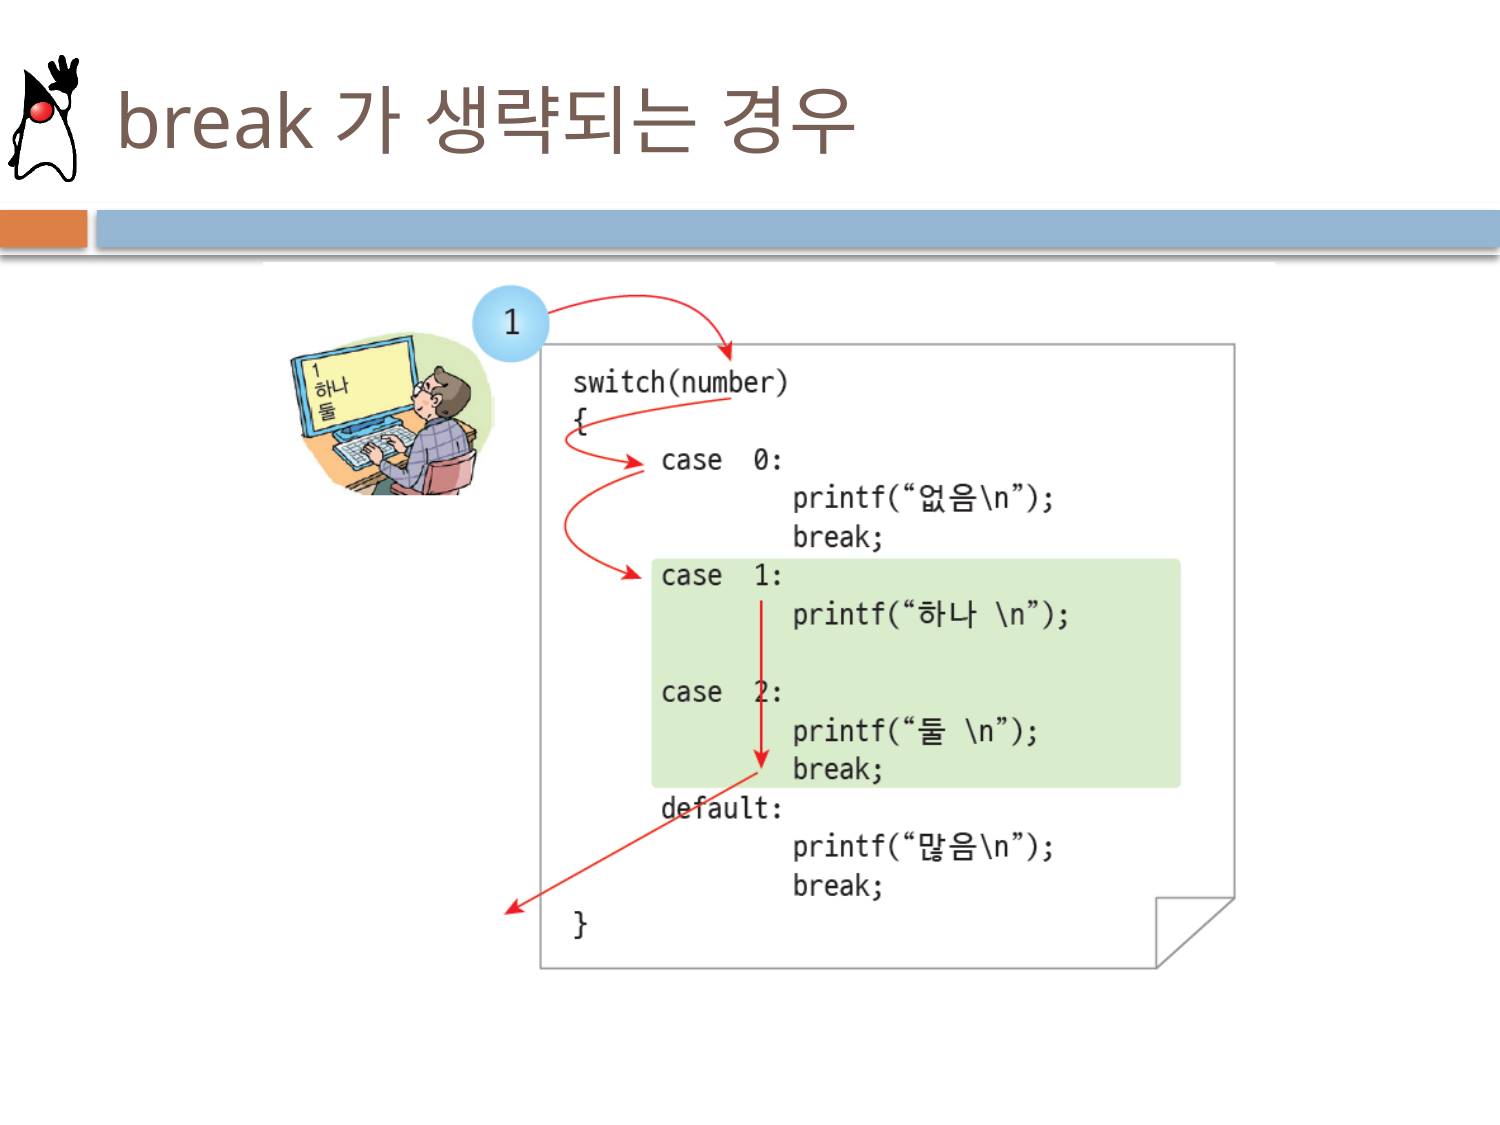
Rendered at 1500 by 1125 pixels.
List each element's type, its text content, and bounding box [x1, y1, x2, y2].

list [263, 262, 1276, 1001]
title break가 생략되는 경우 [100, 37, 1438, 200]
picture [8, 55, 79, 182]
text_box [665, 395, 679, 418]
